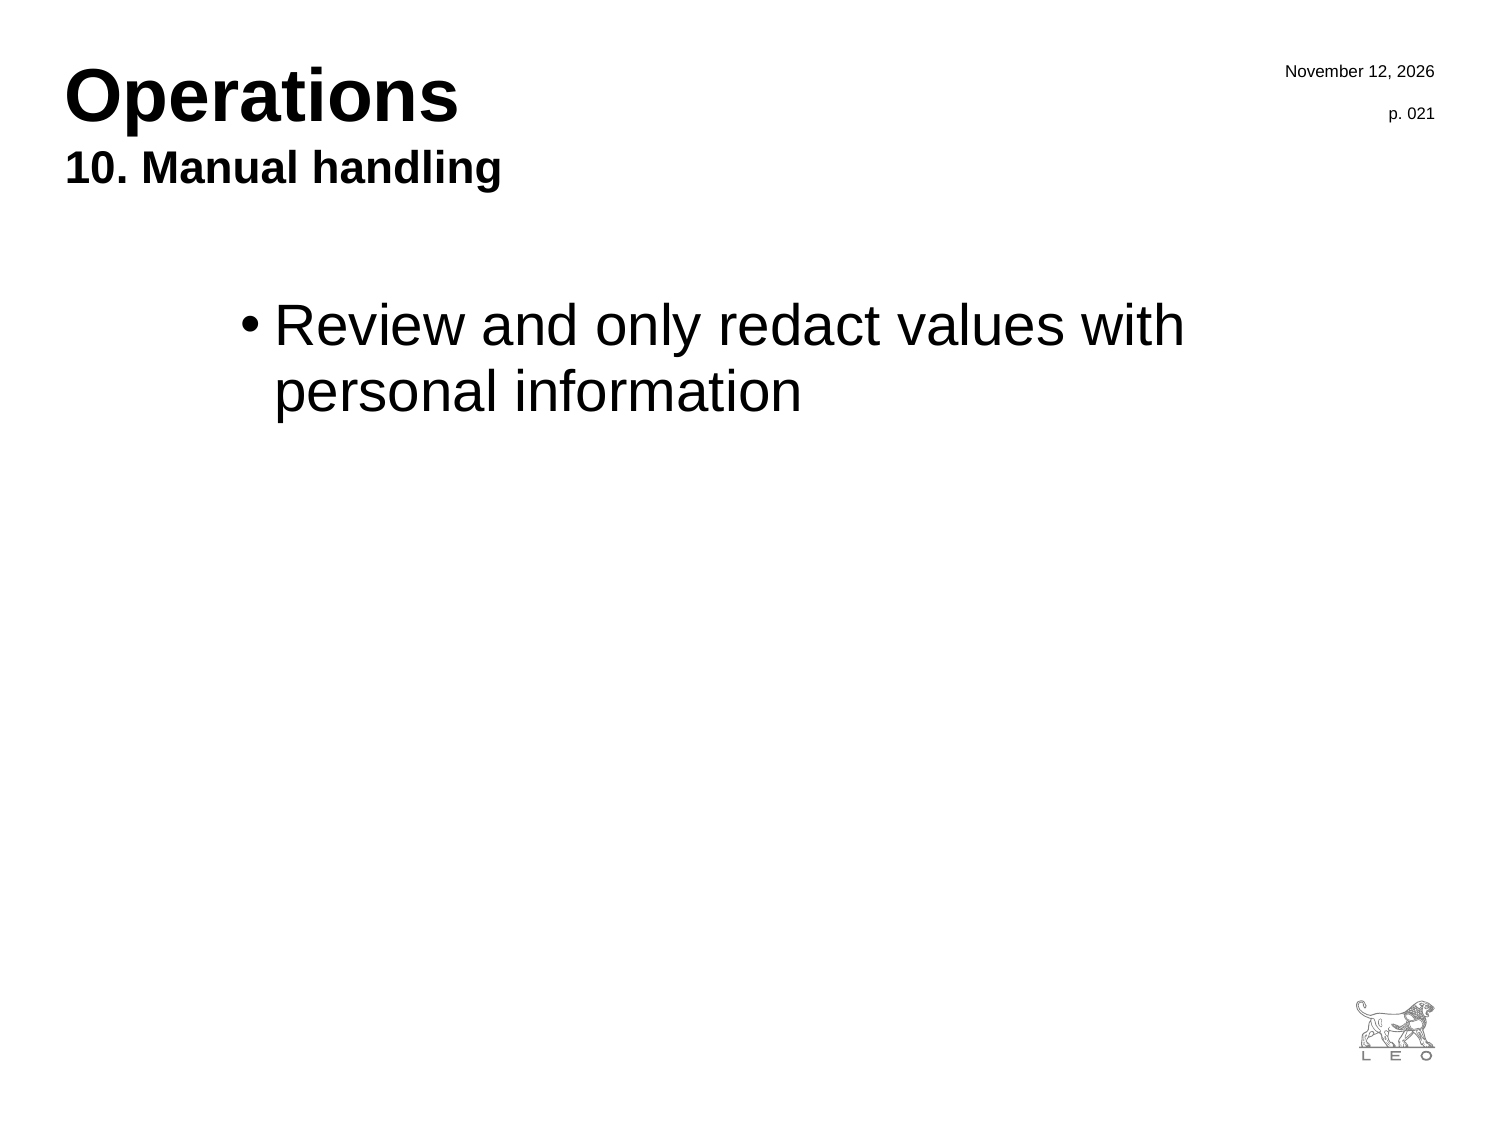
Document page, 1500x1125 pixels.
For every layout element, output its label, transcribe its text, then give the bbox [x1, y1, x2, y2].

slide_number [1284, 47, 1436, 82]
list Review and only redact values with personal information [240, 291, 1262, 1001]
title Operations [64, 61, 1262, 147]
slide_number p. 021 [1287, 102, 1436, 124]
list 10. Manual handling [64, 147, 1262, 214]
